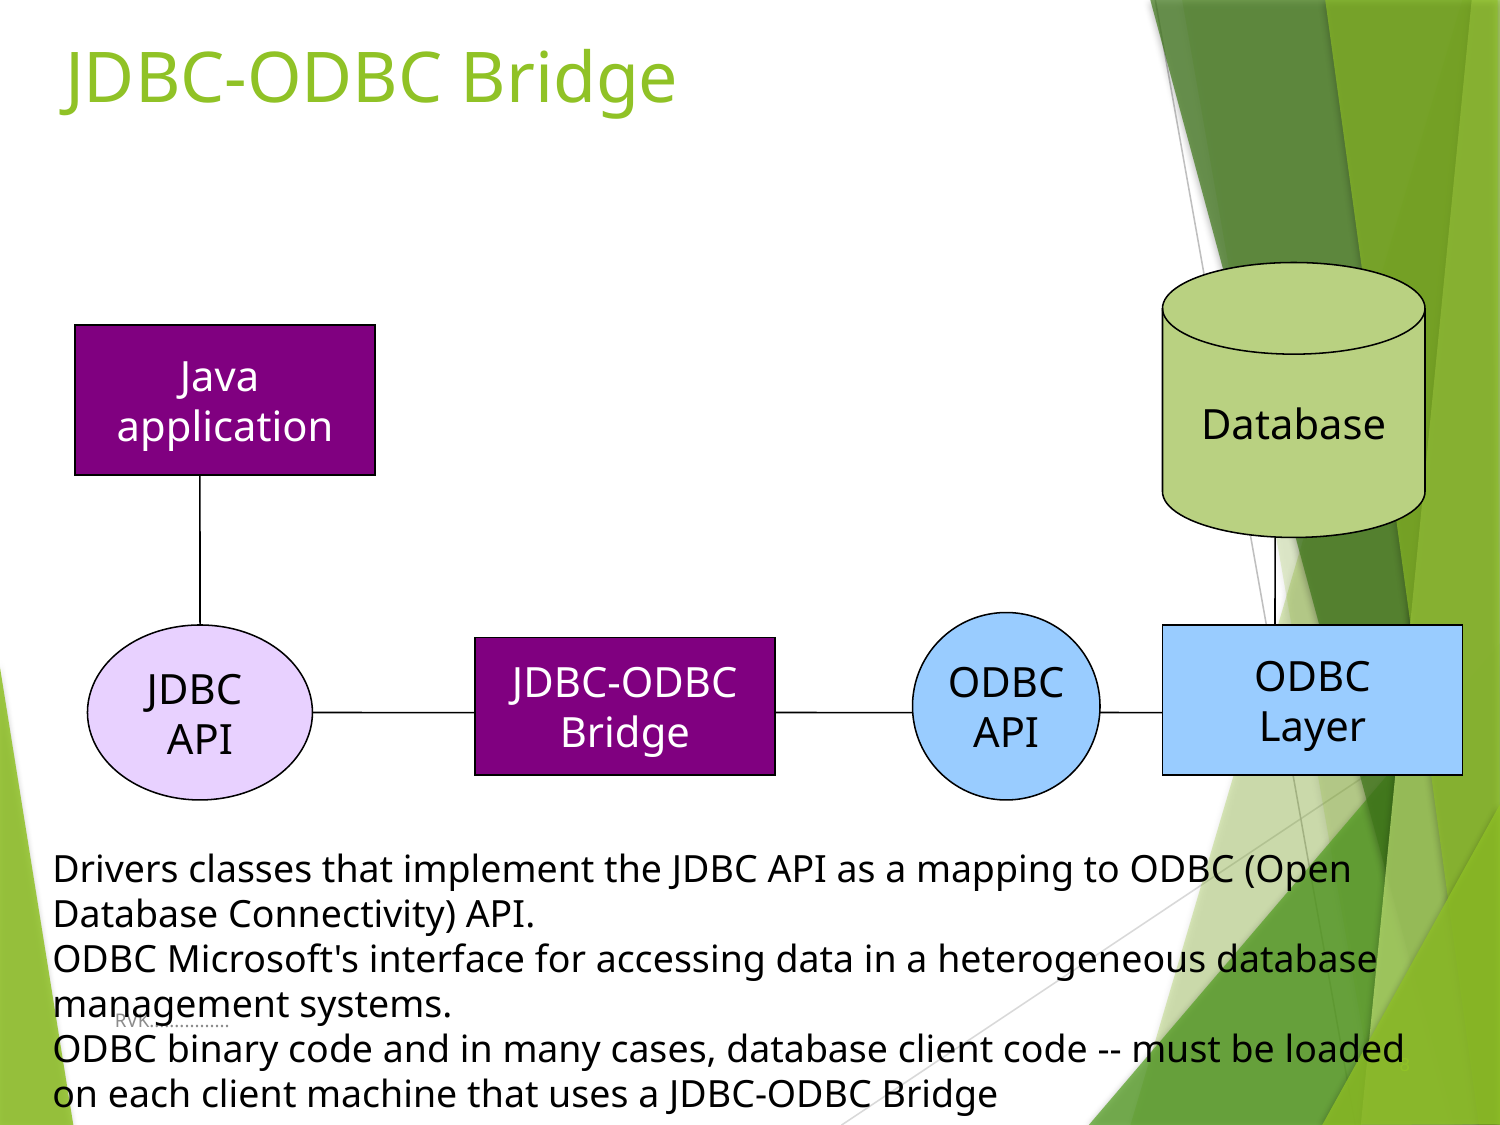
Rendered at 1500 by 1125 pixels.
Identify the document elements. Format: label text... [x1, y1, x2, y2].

text_box ODBC API [912, 612, 1101, 800]
text_box Drivers classes that implement the JDBC API as a mapping to ODBC (Open Database Connectivity) API. ODBC Microsoft's interface for accessing data in a heterogeneous database management systems. ODBC binary code and in many cases, database client code -- must be loaded on each client machine that uses a JDBC-ODBC Bridge [37, 837, 1463, 1122]
text_box Database [1162, 262, 1426, 538]
text_box JDBC API [87, 624, 313, 800]
text_box Java application [74, 324, 375, 475]
text_box JDBC-ODBC Bridge [474, 637, 775, 775]
title JDBC-ODBC Bridge [50, 24, 1325, 125]
text_box ODBC Layer [1162, 624, 1463, 775]
